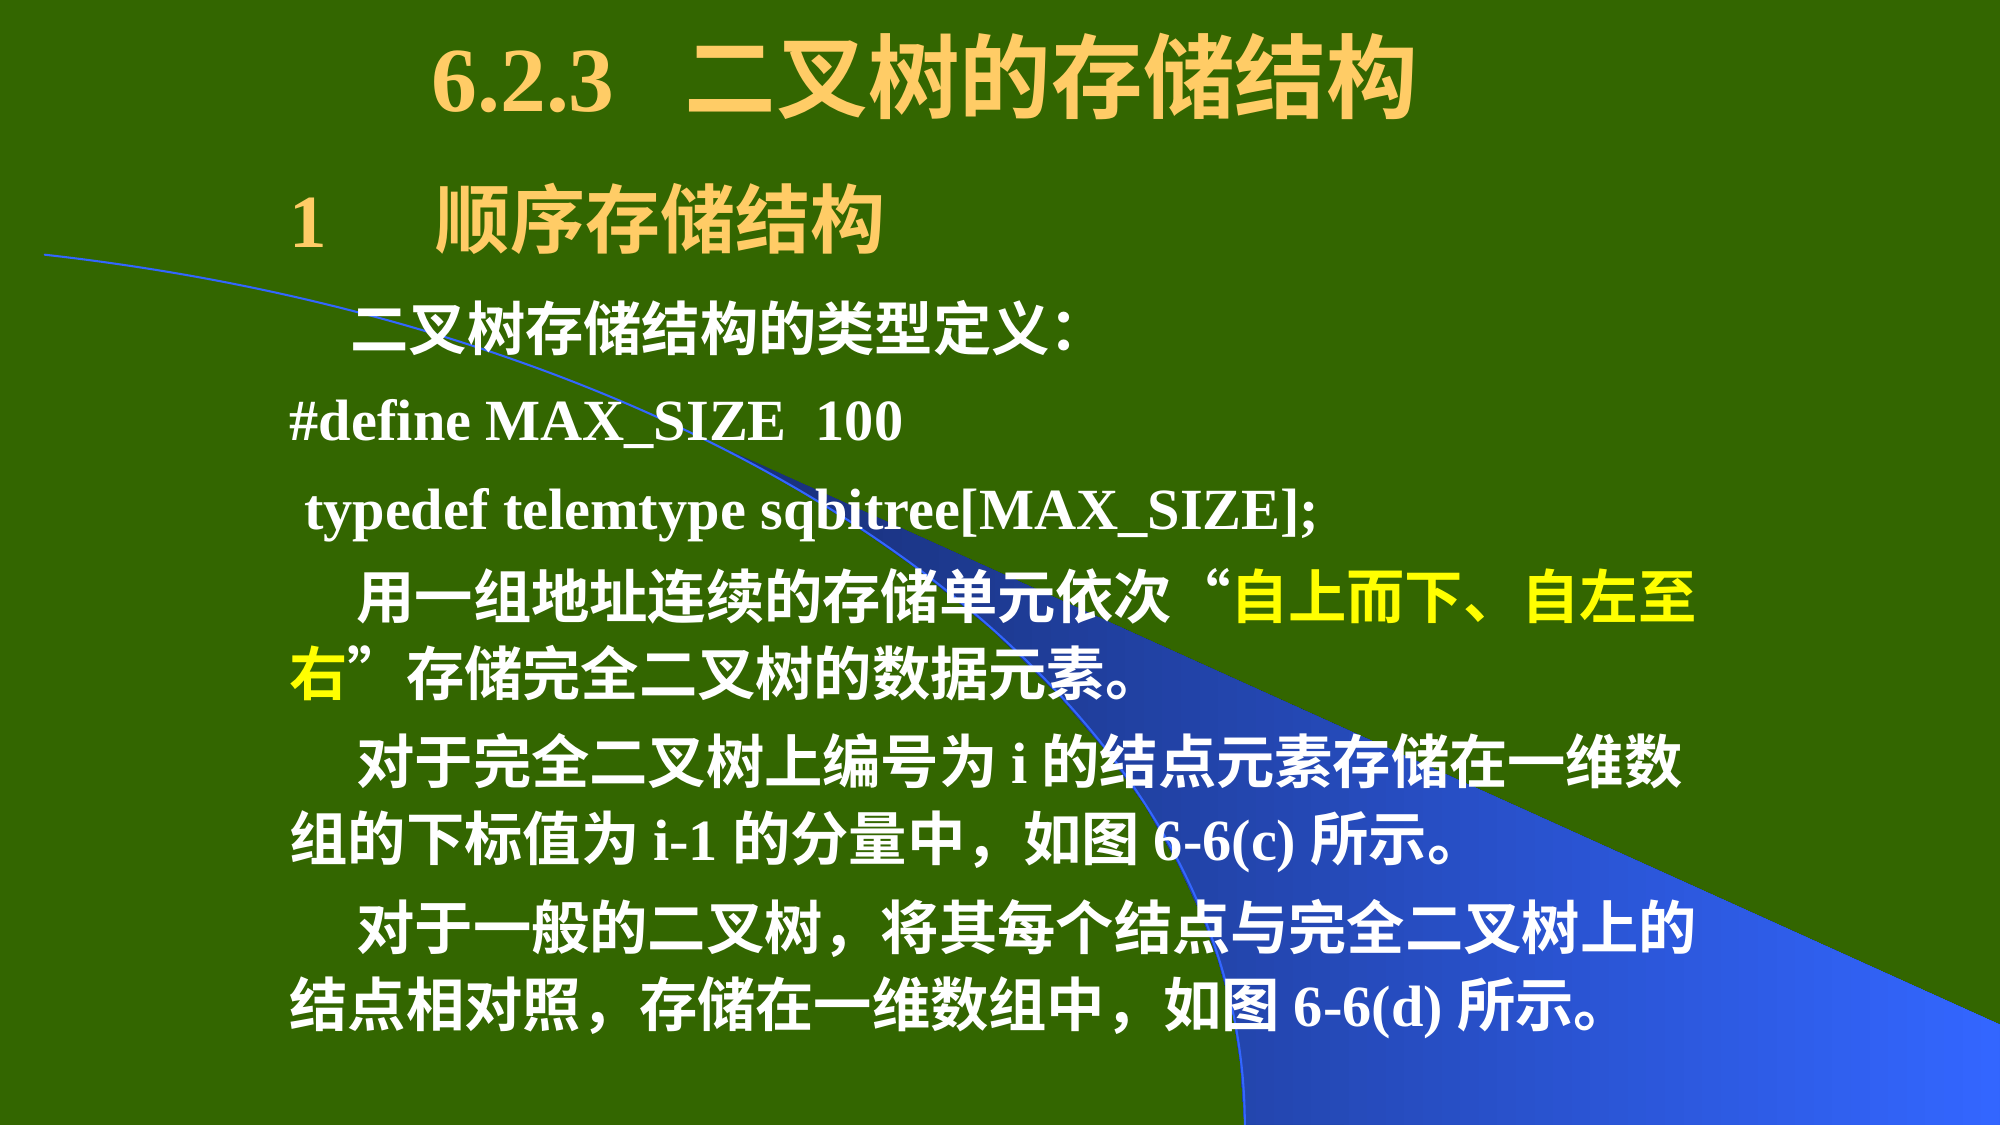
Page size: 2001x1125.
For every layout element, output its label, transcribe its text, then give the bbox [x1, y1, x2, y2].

title 6.2.3 二叉树的存储结构 [349, 12, 1501, 138]
text_box 1 顺序存储结构 二叉树存储结构的类型定义： #define MAX_SIZE 100 typedef telemtype sqbitree[MAX_SIZE]; 用一组地址连续的存储单元依次“自上而下、自左至右”存储完全二叉树的数据元素。 对于完全二叉树上编号为i的结点元素存储在一维数组的下标值为i-1的分量中，如图6-6(c)所示。 对于一般的二叉树，将其每个结点与完全二叉树上的结点相对照，存储在一维数组中，如图6-6(d)所示。 [274, 156, 1721, 1046]
